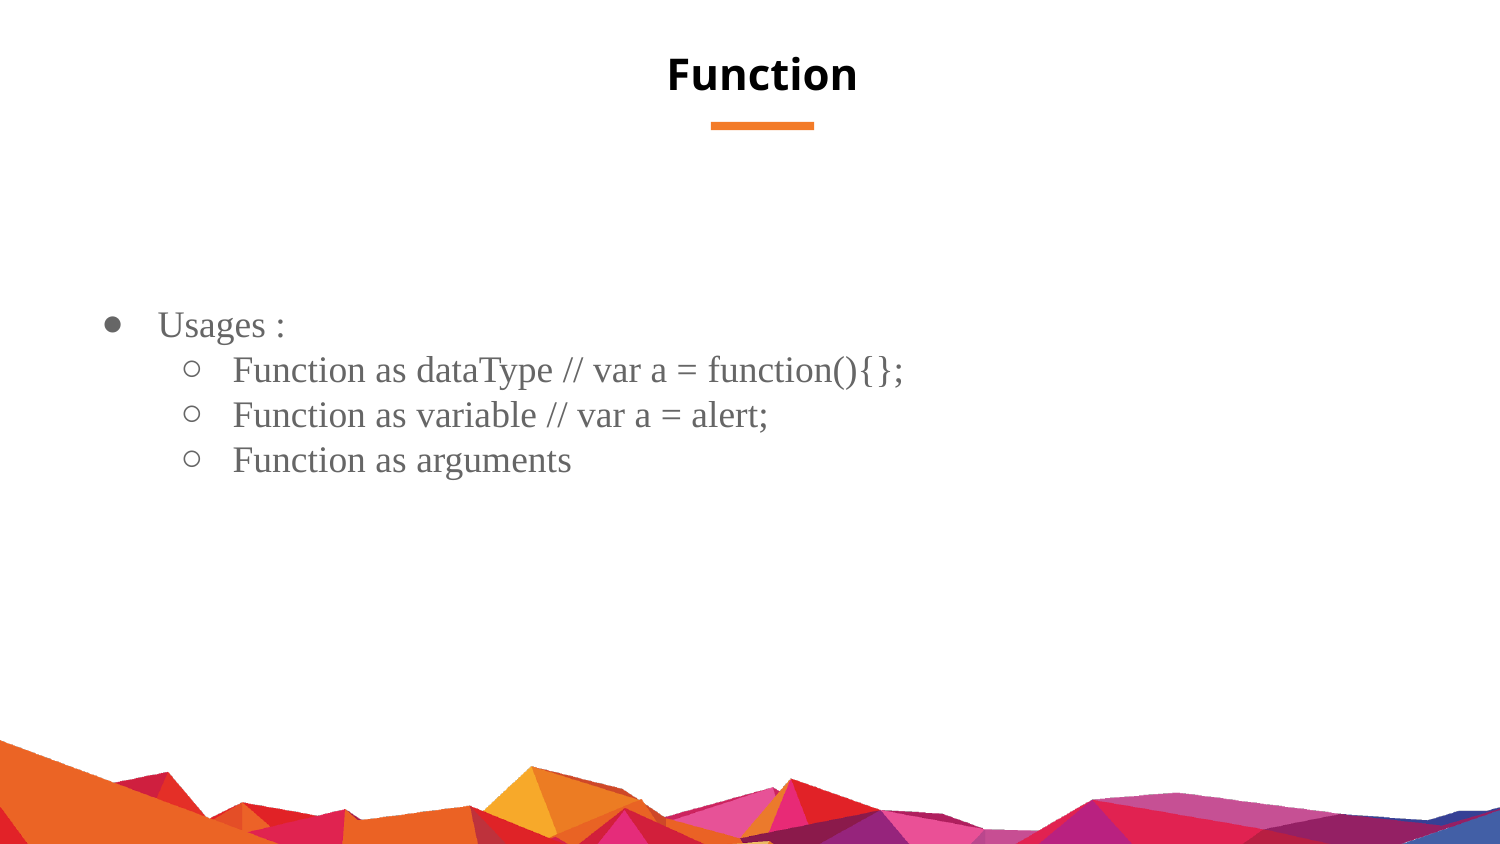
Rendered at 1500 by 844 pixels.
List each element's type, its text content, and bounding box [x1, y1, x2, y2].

list Usages : Function as dataType // var a = function(){}; Function as variable // var a = alert; Function as arguments [67, 92, 1490, 778]
title Function [94, 39, 1431, 92]
picture [0, 740, 1500, 844]
